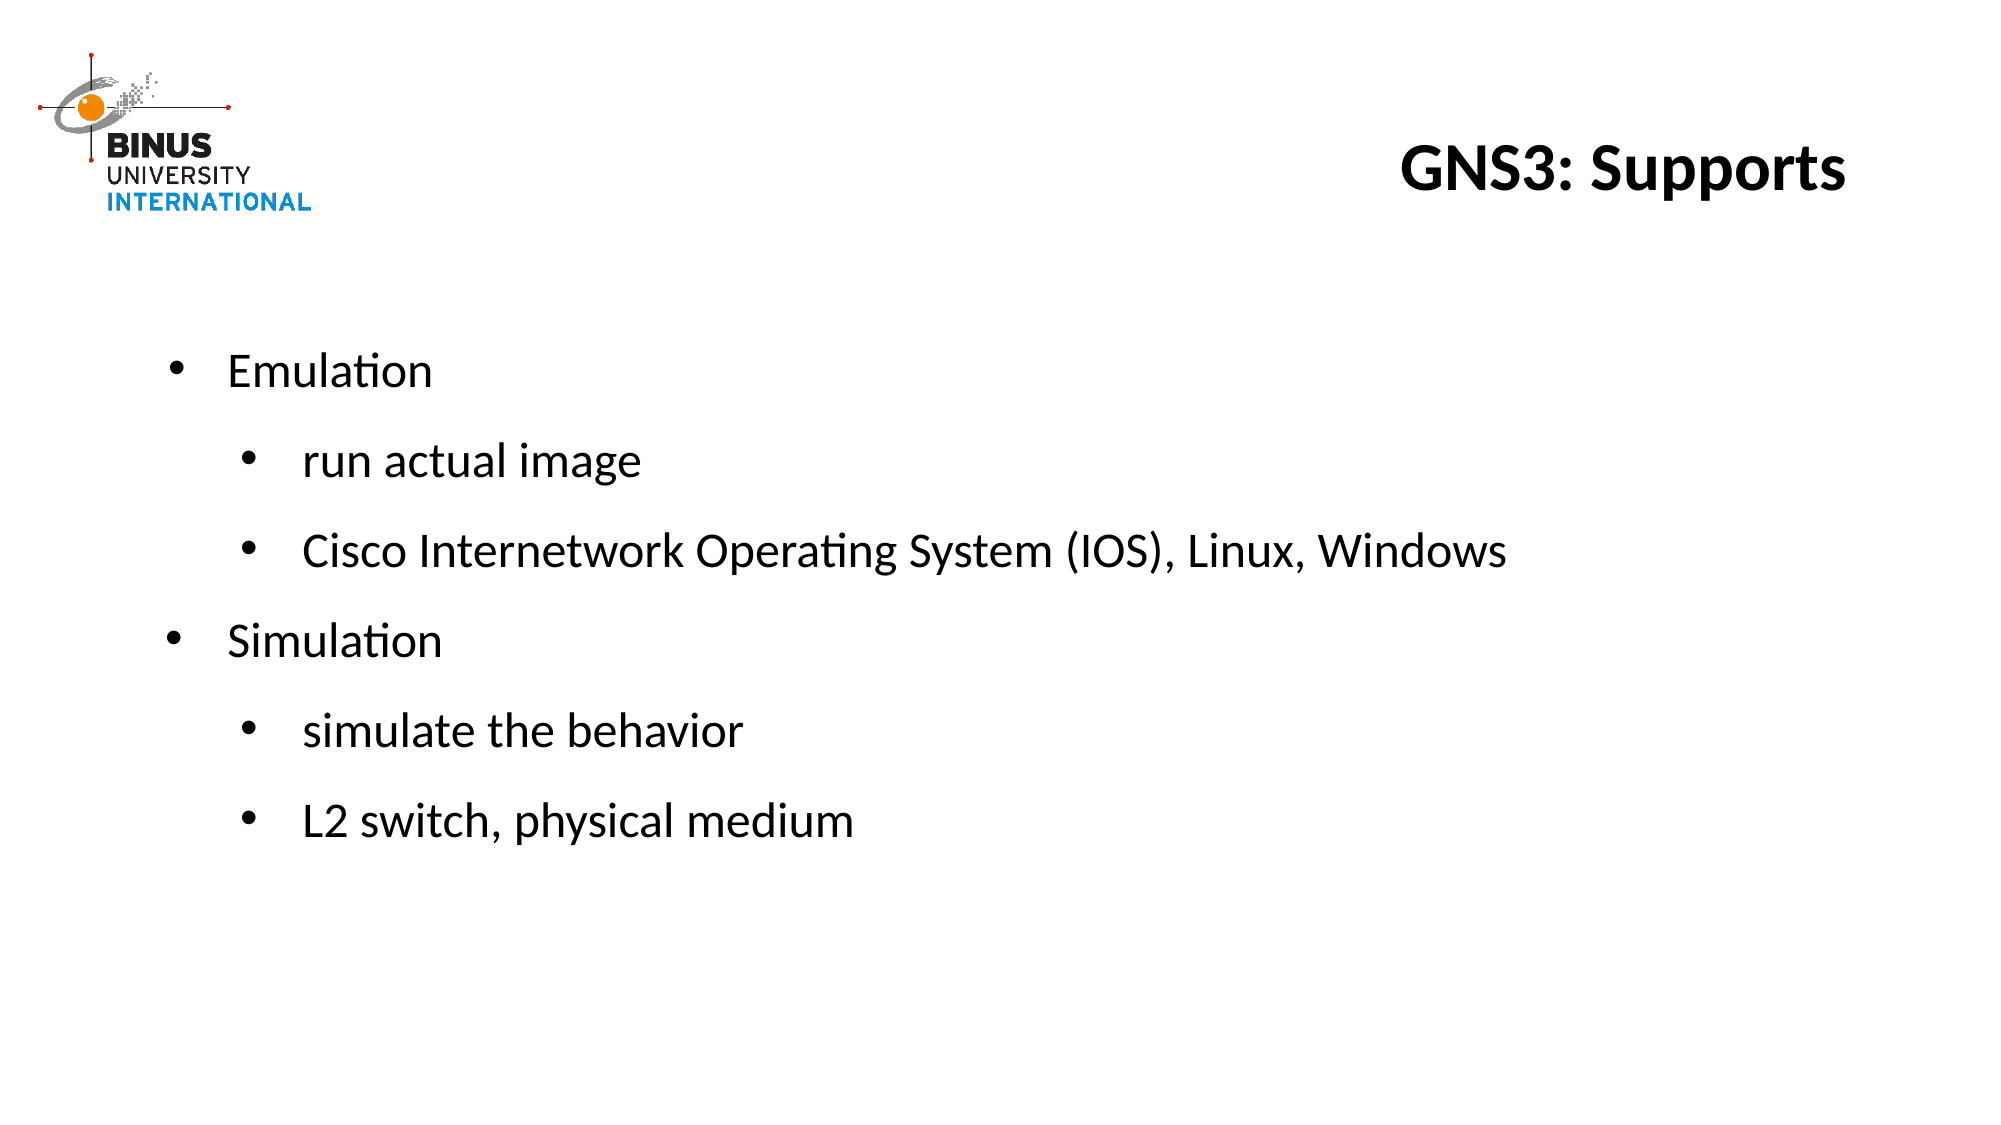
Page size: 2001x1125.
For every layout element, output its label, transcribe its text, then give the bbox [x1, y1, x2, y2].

picture [0, 0, 348, 269]
title GNS3: Supports [301, 59, 1863, 278]
list Emulation run actual image Cisco Internetwork Operating System (IOS), Linux, Windows Simulation simulate the behavior L2 switch, physical medium [137, 299, 1863, 1014]
